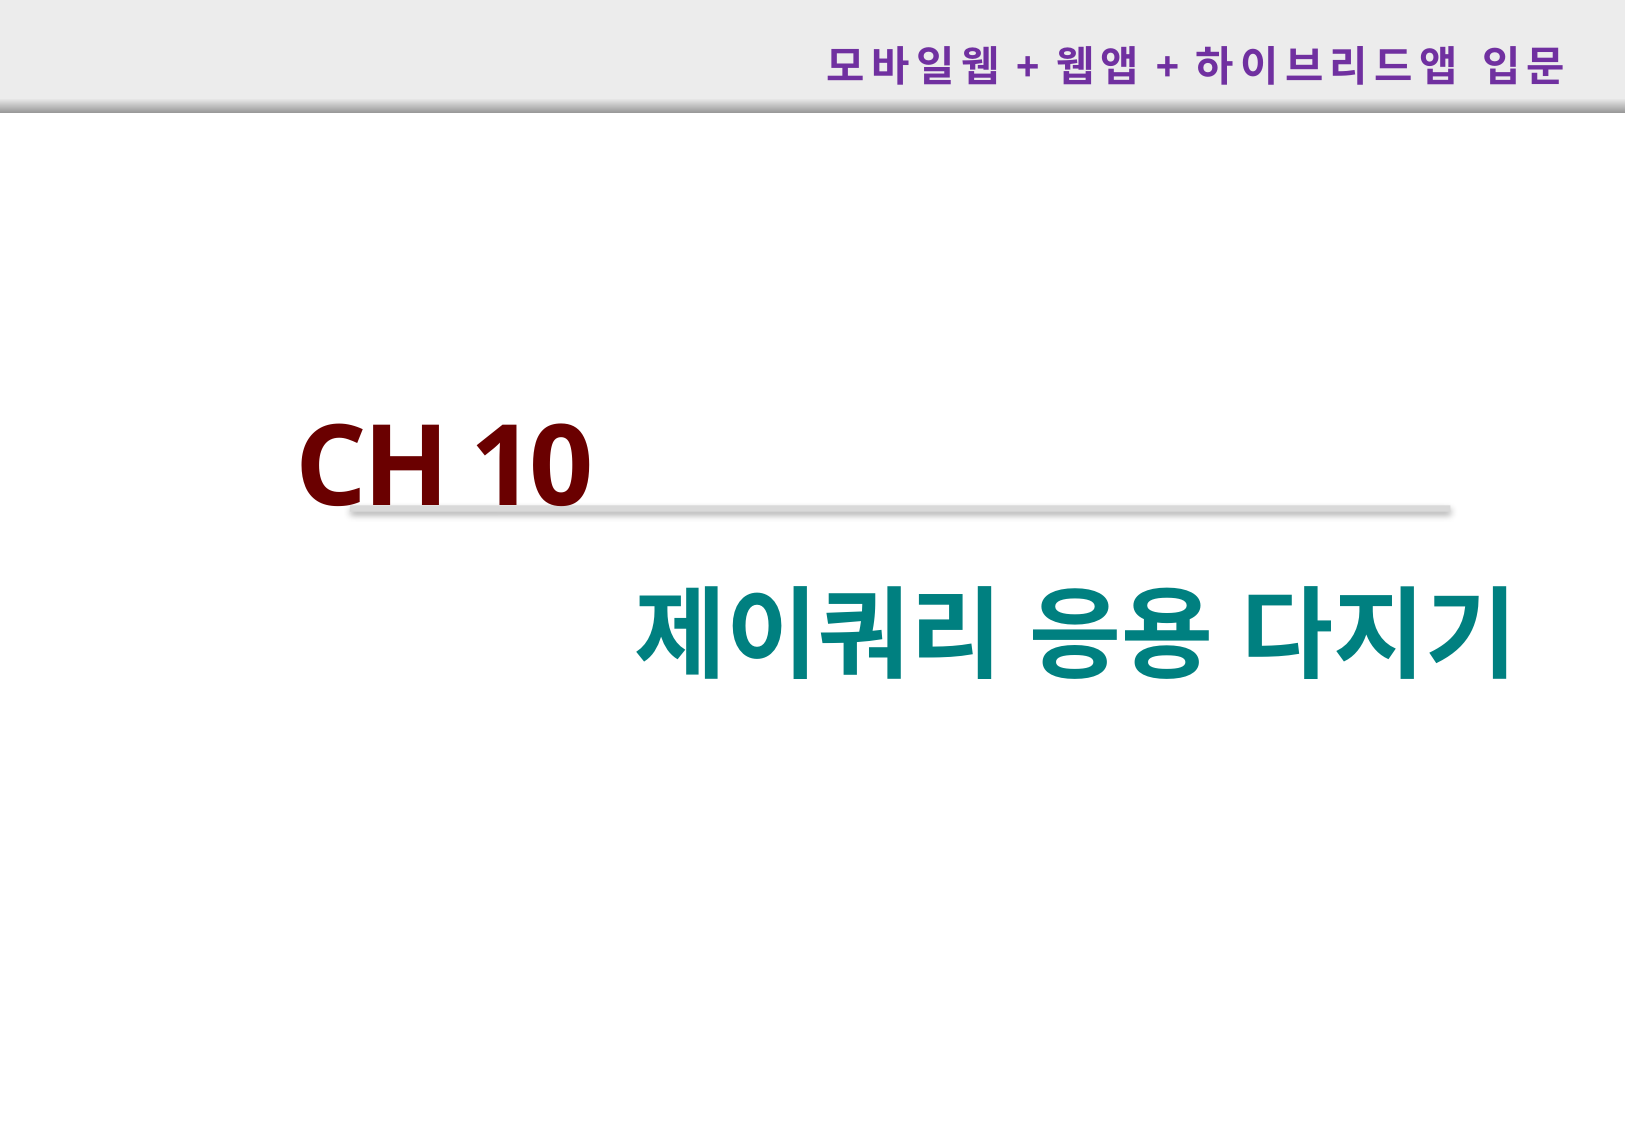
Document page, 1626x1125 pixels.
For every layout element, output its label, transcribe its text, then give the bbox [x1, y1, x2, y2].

text_box 모바일웹+웹앱+하이브리드앱 입문 [422, 22, 1581, 97]
text_box CH 10 [280, 385, 624, 535]
text_box [624, 505, 1451, 512]
text_box 제이쿼리 응용 다지기 [280, 539, 1533, 698]
